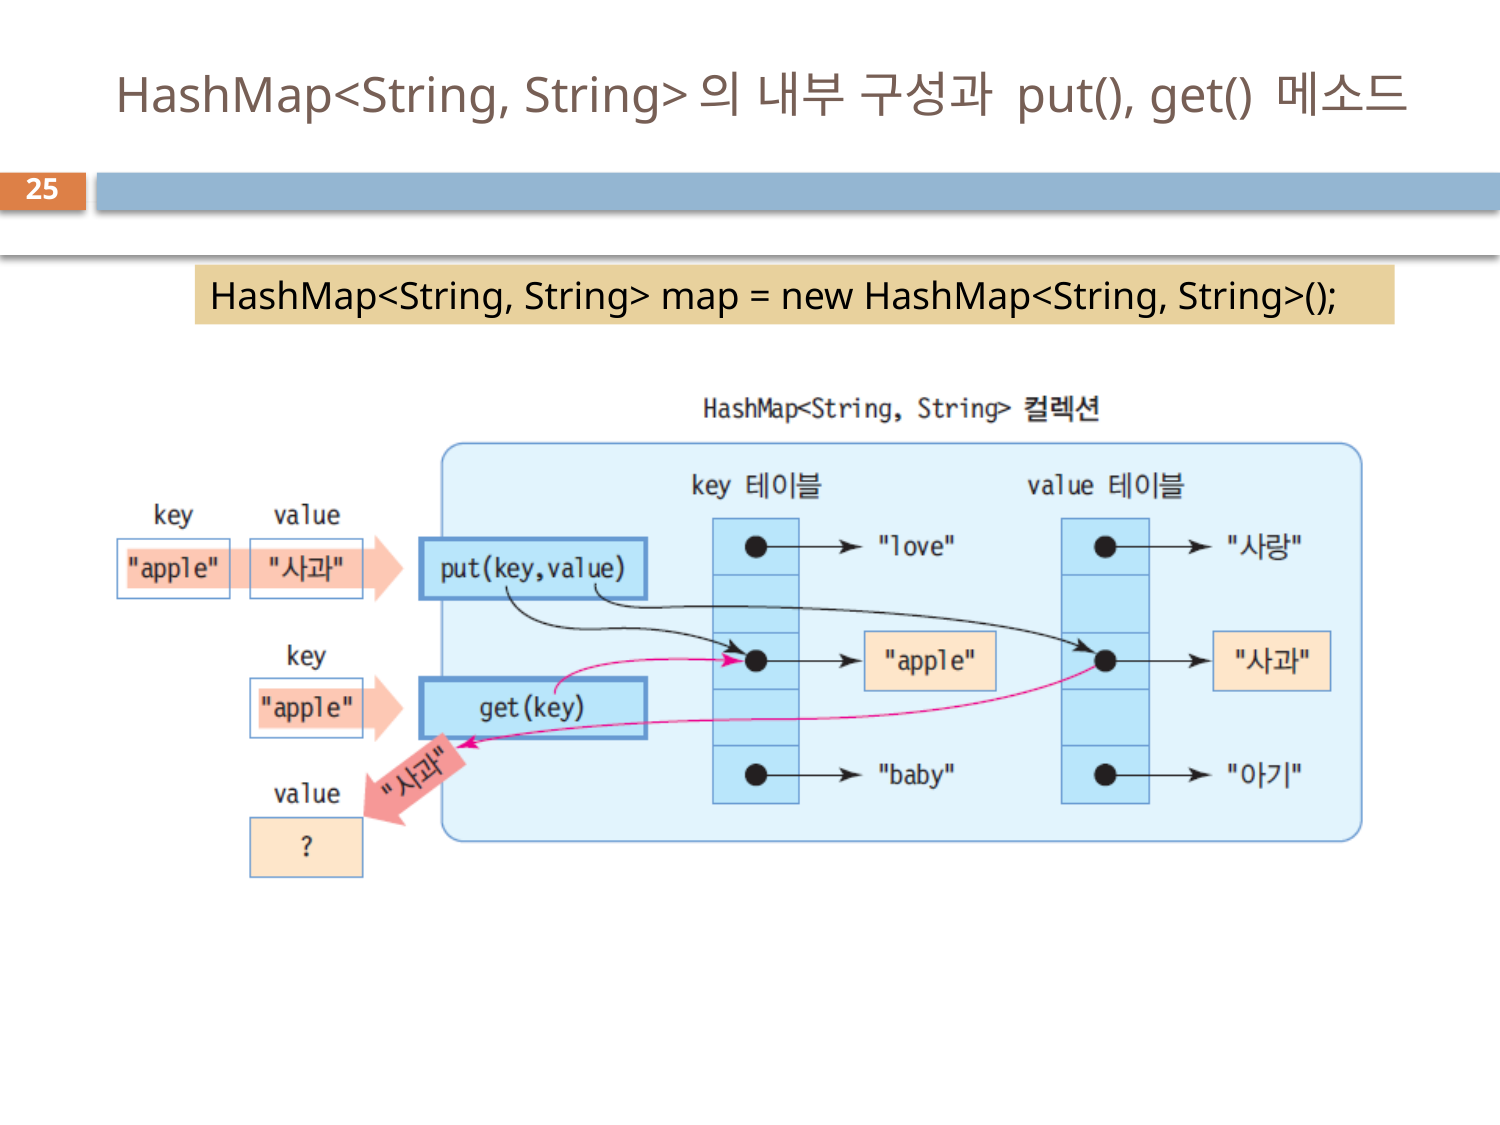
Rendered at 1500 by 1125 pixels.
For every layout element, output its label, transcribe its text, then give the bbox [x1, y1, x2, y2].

slide_number 25 [0, 170, 87, 211]
text_box HashMap<String, String> map = new HashMap<String, String>(); [194, 264, 1395, 325]
title HashMap<String, String>의 내부 구성과 put(), get() 메소드 [100, 37, 1438, 149]
picture [98, 384, 1402, 897]
